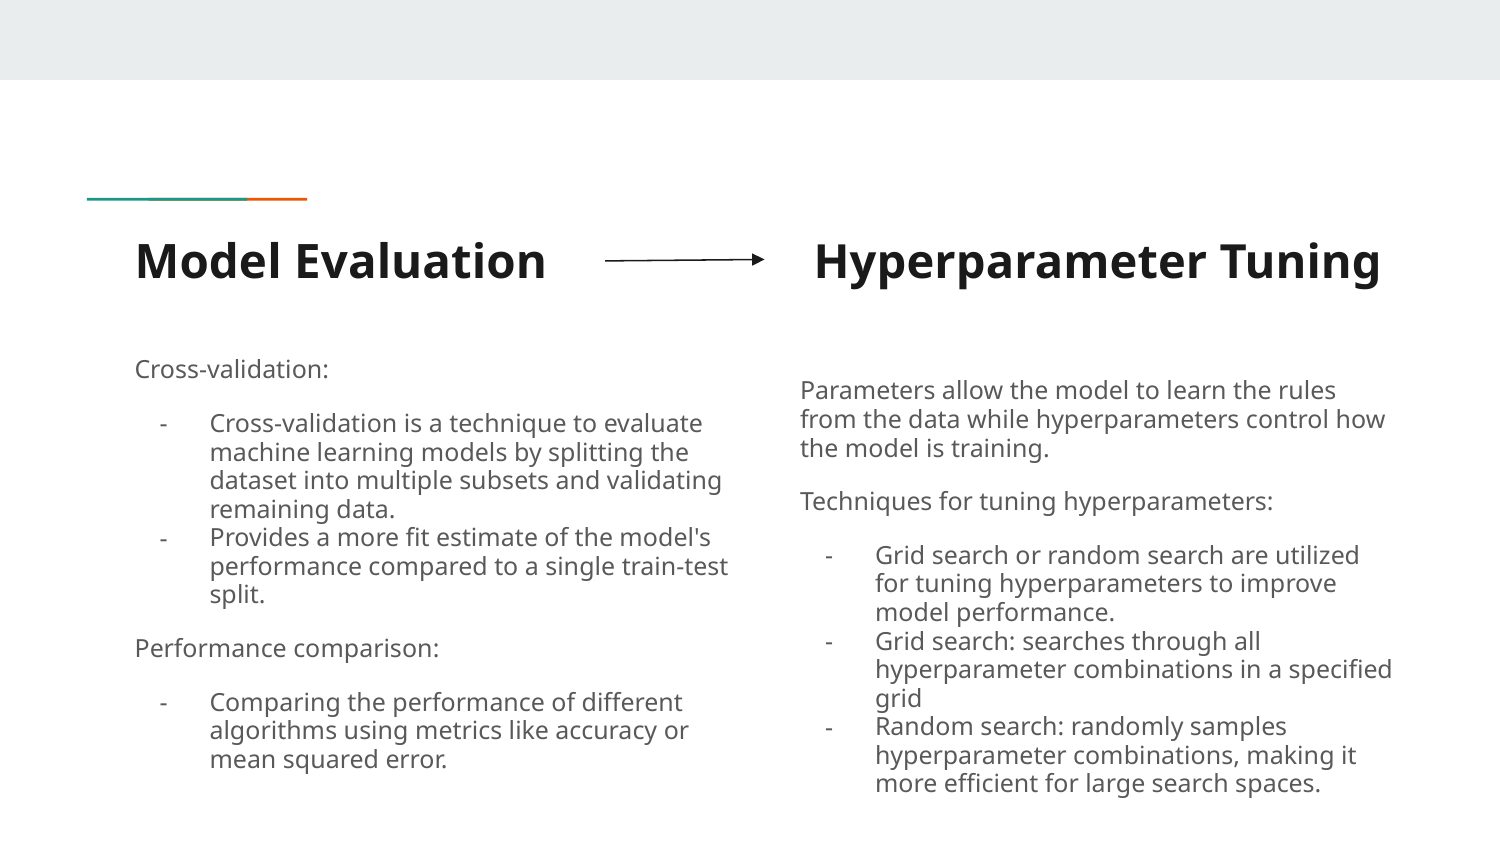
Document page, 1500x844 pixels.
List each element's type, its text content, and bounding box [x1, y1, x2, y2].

list Parameters allow the model to learn the rules from the data while hyperparameters control how the model is training. Techniques for tuning hyperparameters: Grid search or random search are utilized for tuning hyperparameters to improve model performance. Grid search: searches through all hyperparameter combinations in a specified grid Random search: randomly samples hyperparameter combinations, making it more efficient for large search spaces. [785, 362, 1416, 827]
title Hyperparameter Tuning [798, 216, 1429, 305]
list Cross-validation: Cross-validation is a technique to evaluate machine learning models by splitting the dataset into multiple subsets and validating remaining data. Provides a more fit estimate of the model's performance compared to a single train-test split. Performance comparison: Comparing the performance of different algorithms using metrics like accuracy or mean squared error. [119, 341, 750, 806]
title Model Evaluation [119, 216, 750, 305]
